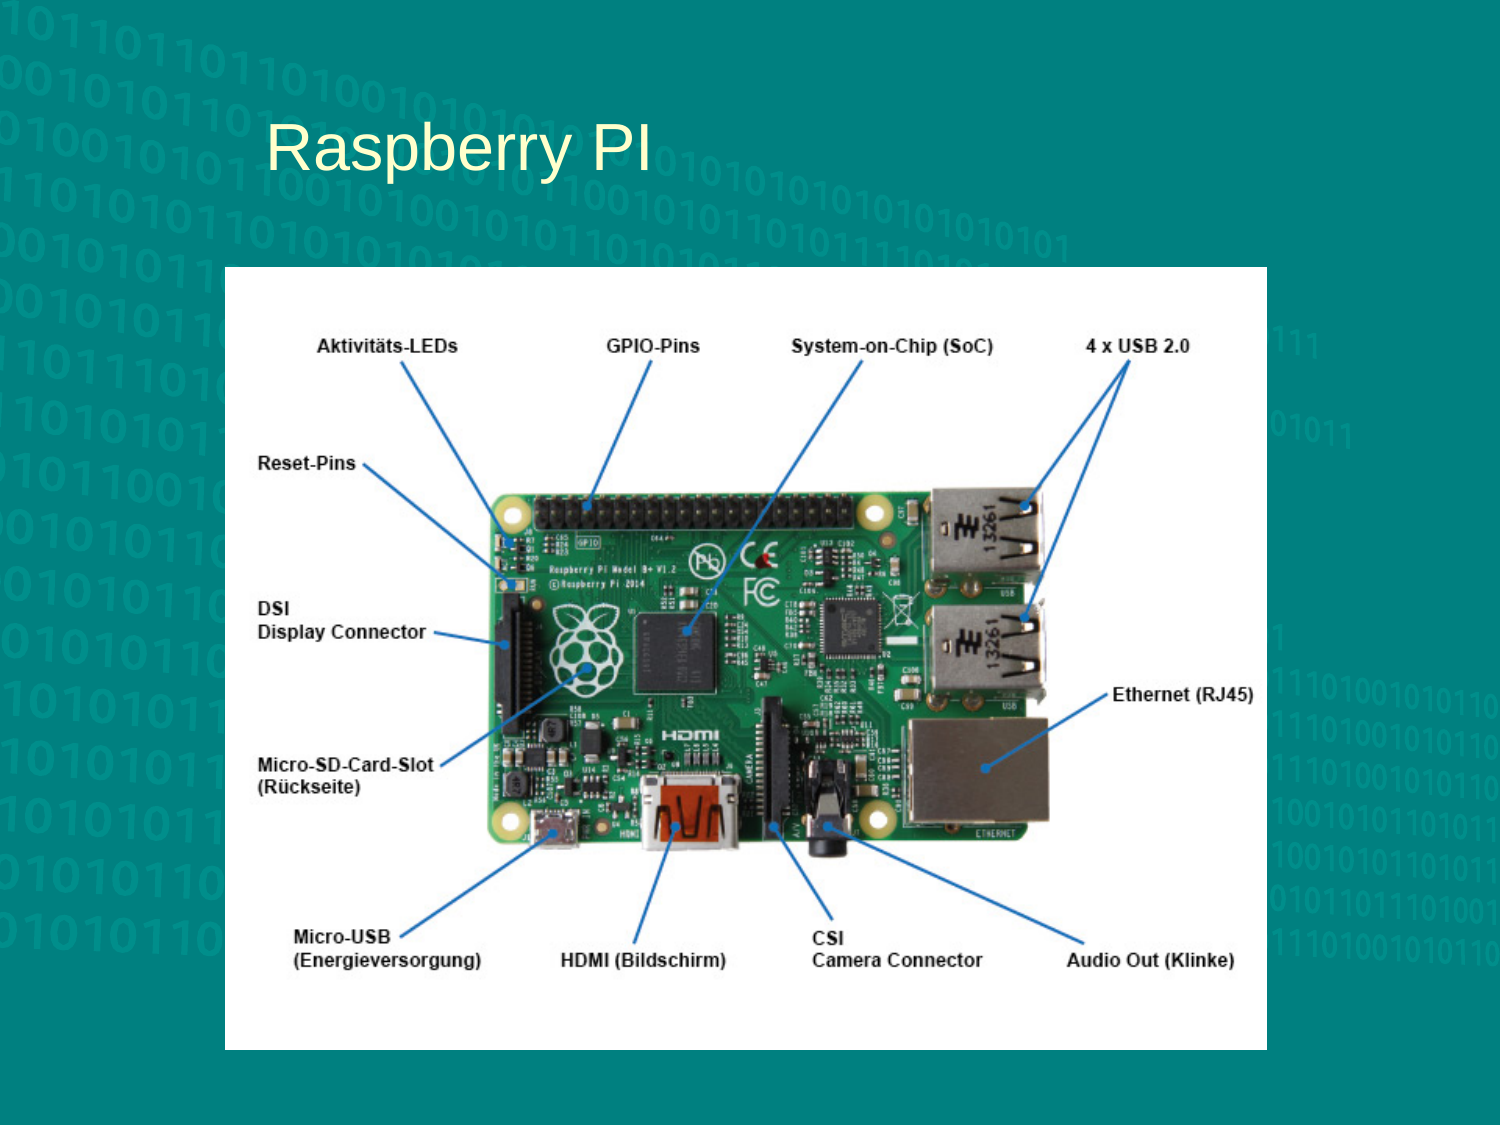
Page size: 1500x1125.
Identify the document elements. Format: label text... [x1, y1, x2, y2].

picture [224, 266, 1268, 1050]
text_box Raspberry PI [250, 74, 1500, 213]
